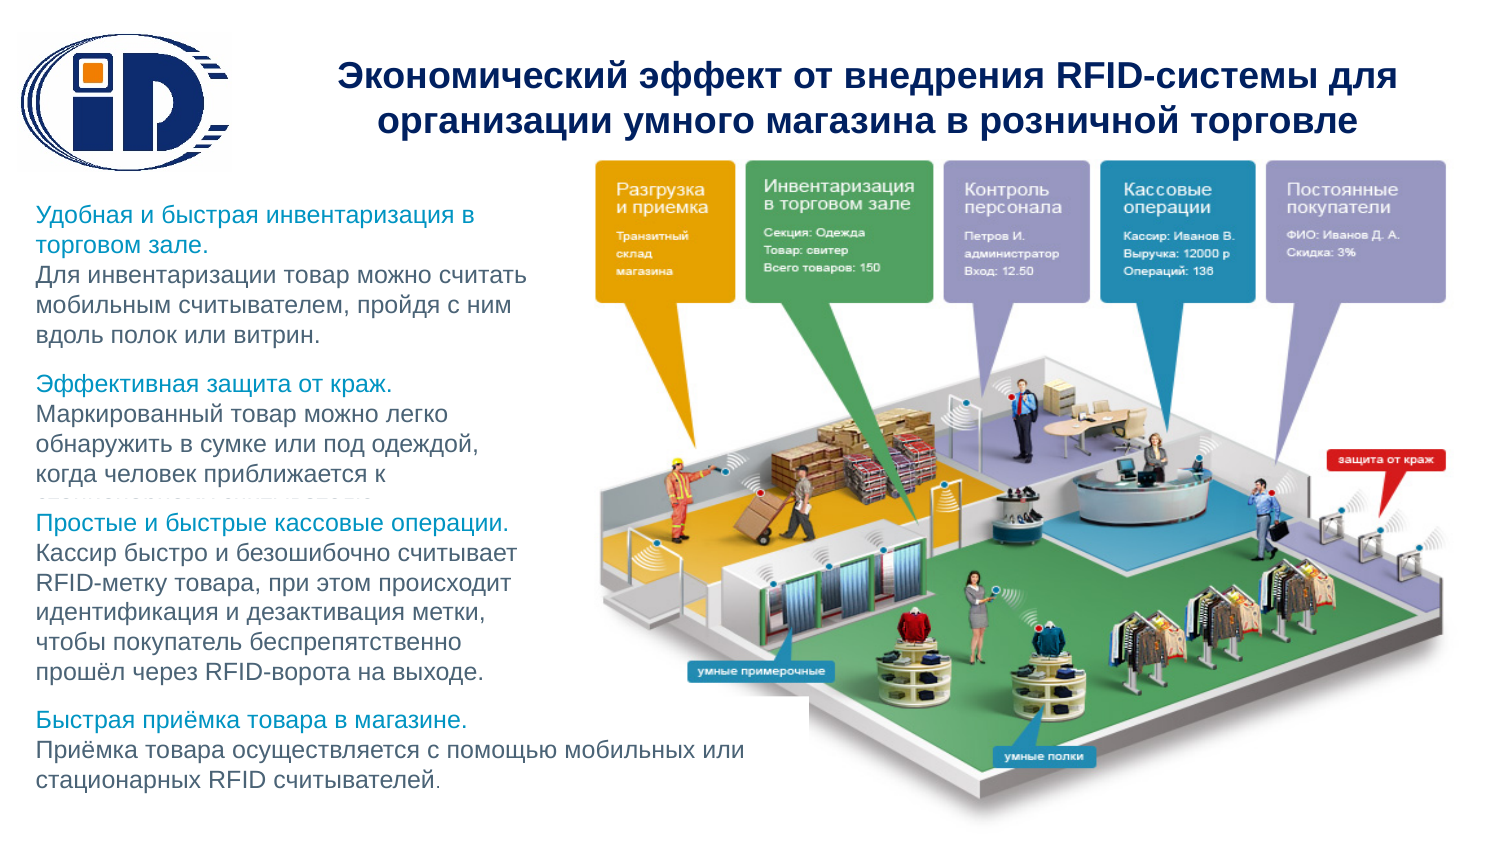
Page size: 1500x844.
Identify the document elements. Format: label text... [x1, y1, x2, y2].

text_box Эффективная защита от краж. Маркированный товар можно легко обнаружить в сумке или под одеждой, когда человек приближается к стационарному считывателю. [20, 359, 561, 498]
text_box Экономический эффект от внедрения RFID-системы для организации умного магазина в розничной торговле [277, 43, 1459, 149]
picture [17, 32, 232, 172]
text_box Быстрая приёмка товара в магазине. Приёмка товара осуществляется с помощью мобильных или стационарных RFID считывателей. [20, 696, 579, 802]
picture [584, 149, 1459, 836]
text_box Простые и быстрые кассовые операции. Кассир быстро и безошибочно считывает RFID-метку товара, при этом происходит идентификация и дезактивация метки, чтобы покупатель беспрепятственно прошёл через RFID-ворота на выходе. [20, 498, 561, 694]
text_box Удобная и быстрая инвентаризация в торговом зале. Для инвентаризации товар можно считать мобильным считывателем, пройдя с ним вдоль полок или витрин. [20, 191, 579, 357]
